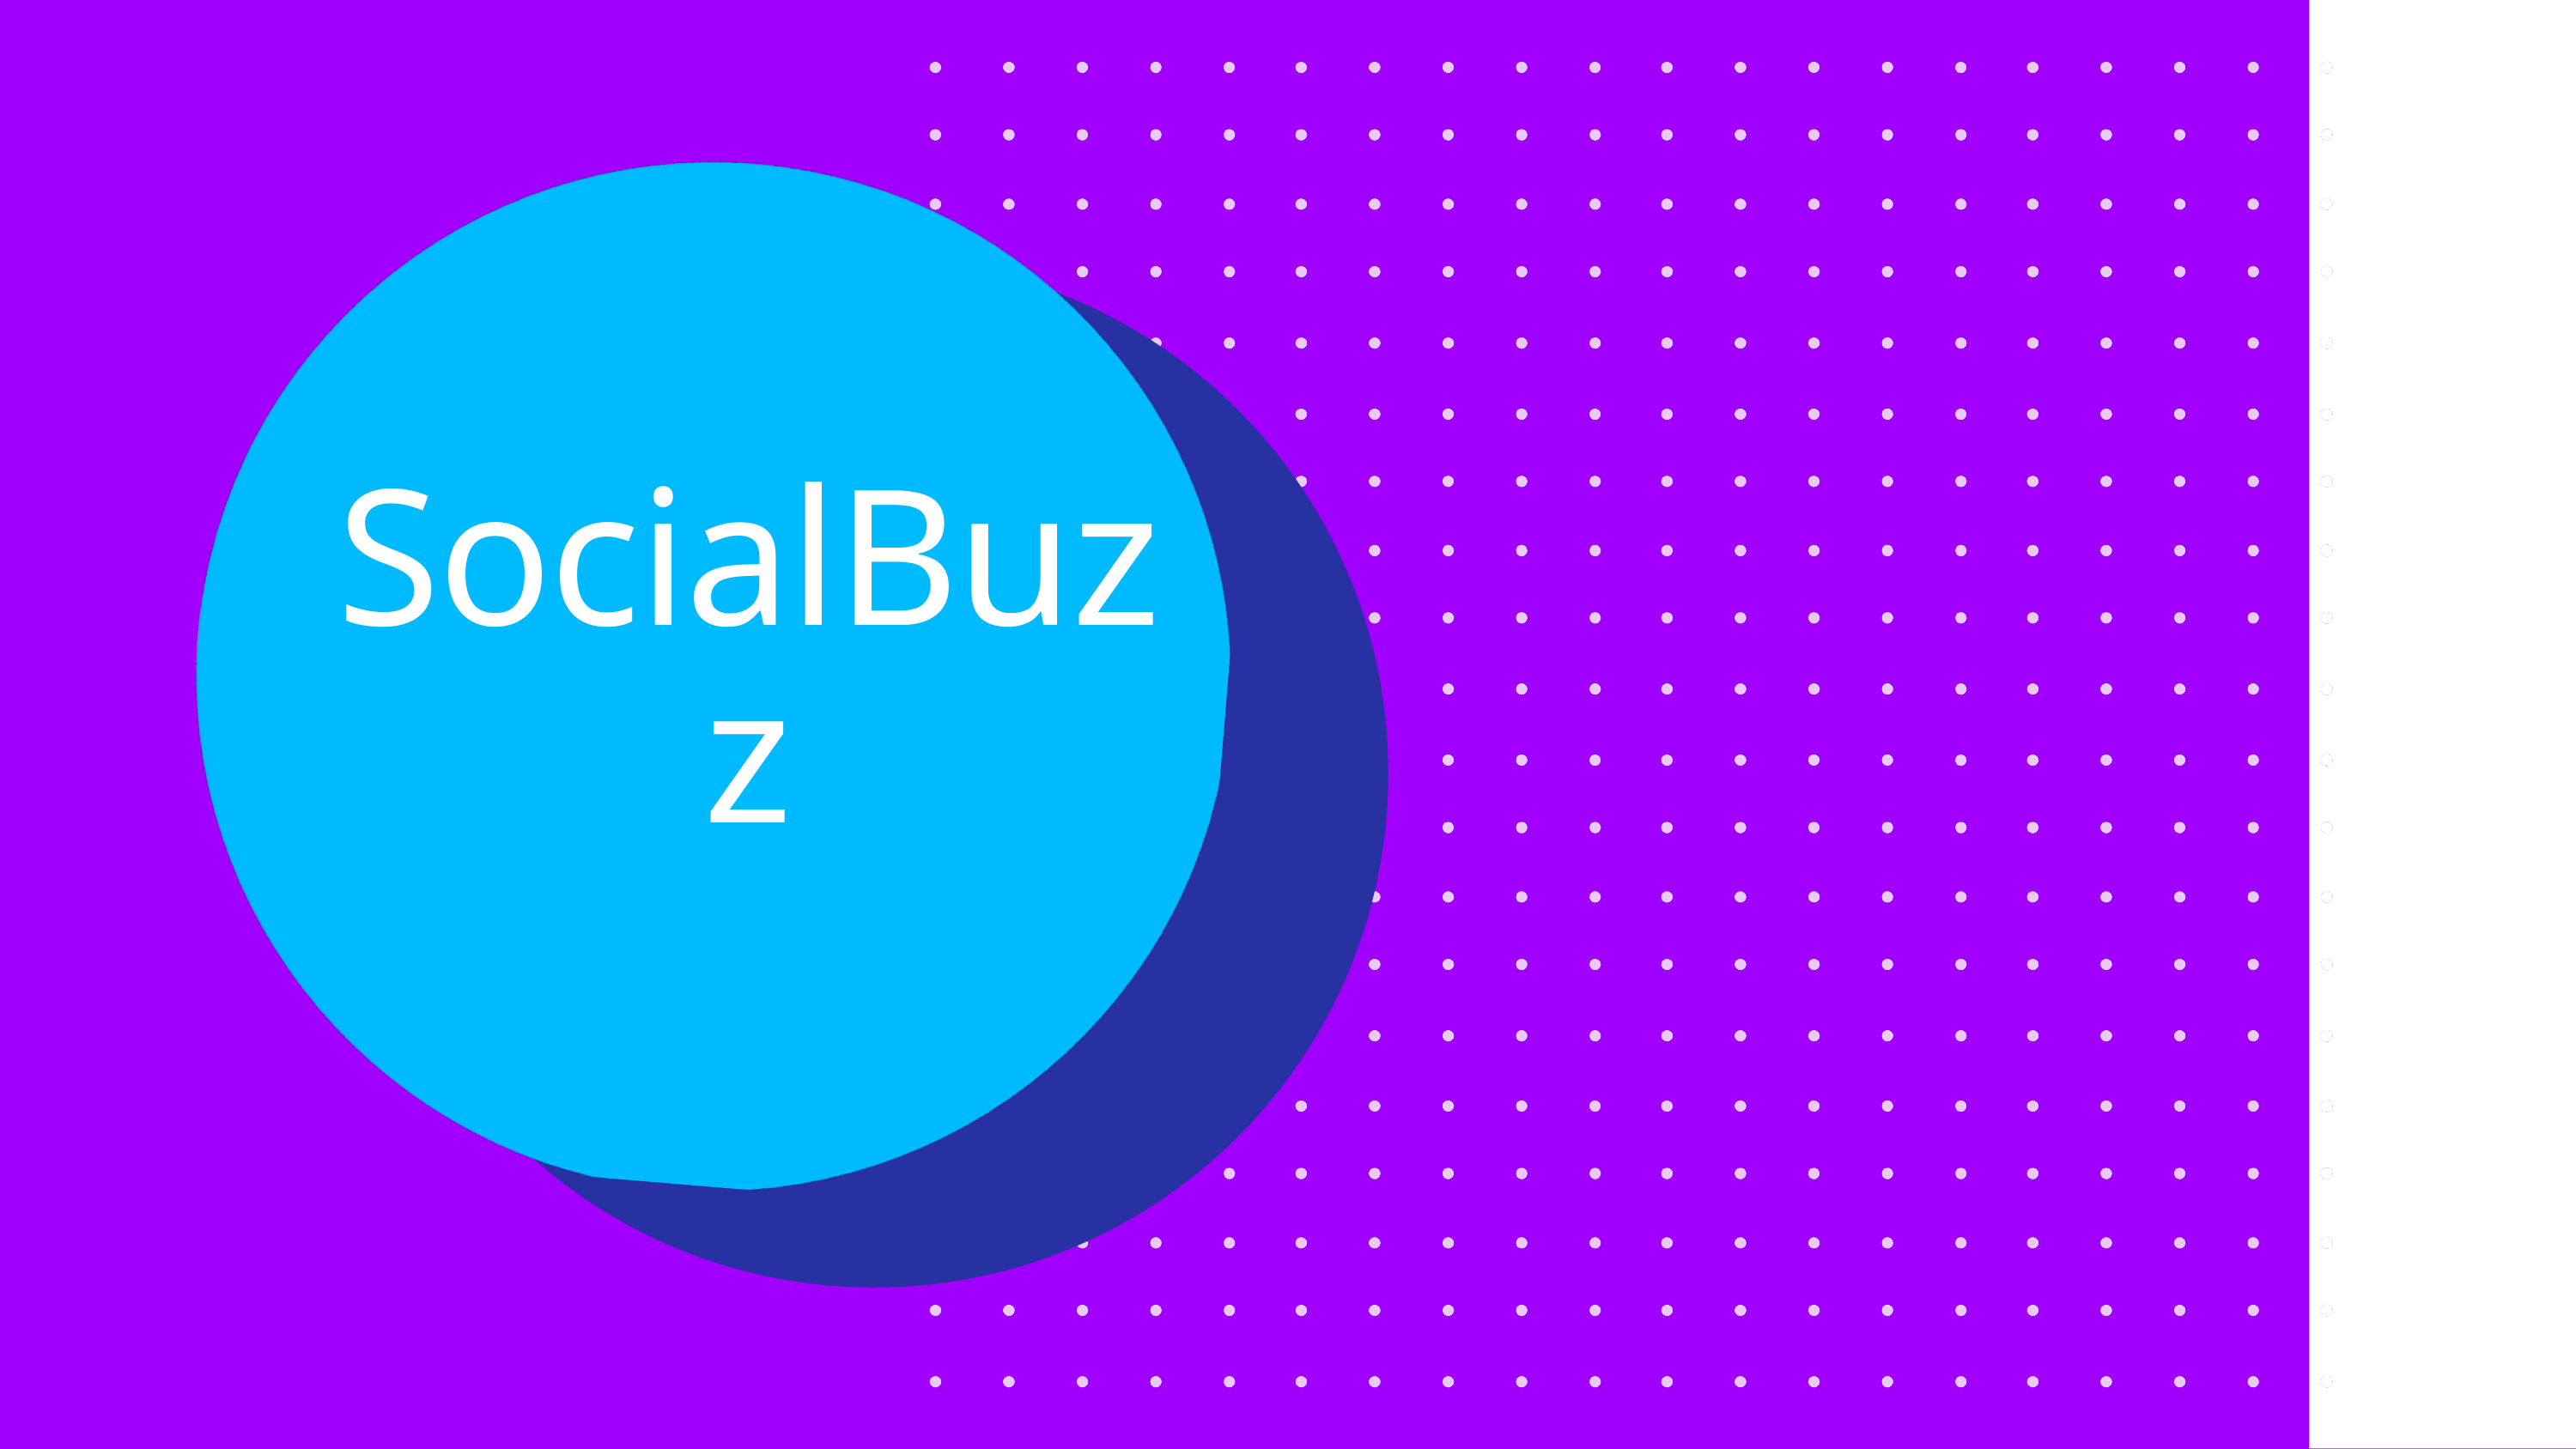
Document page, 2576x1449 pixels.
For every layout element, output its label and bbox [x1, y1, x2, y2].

text_box [921, 57, 2337, 1392]
text_box [155, 115, 1388, 1288]
text_box [2309, 0, 2576, 1449]
